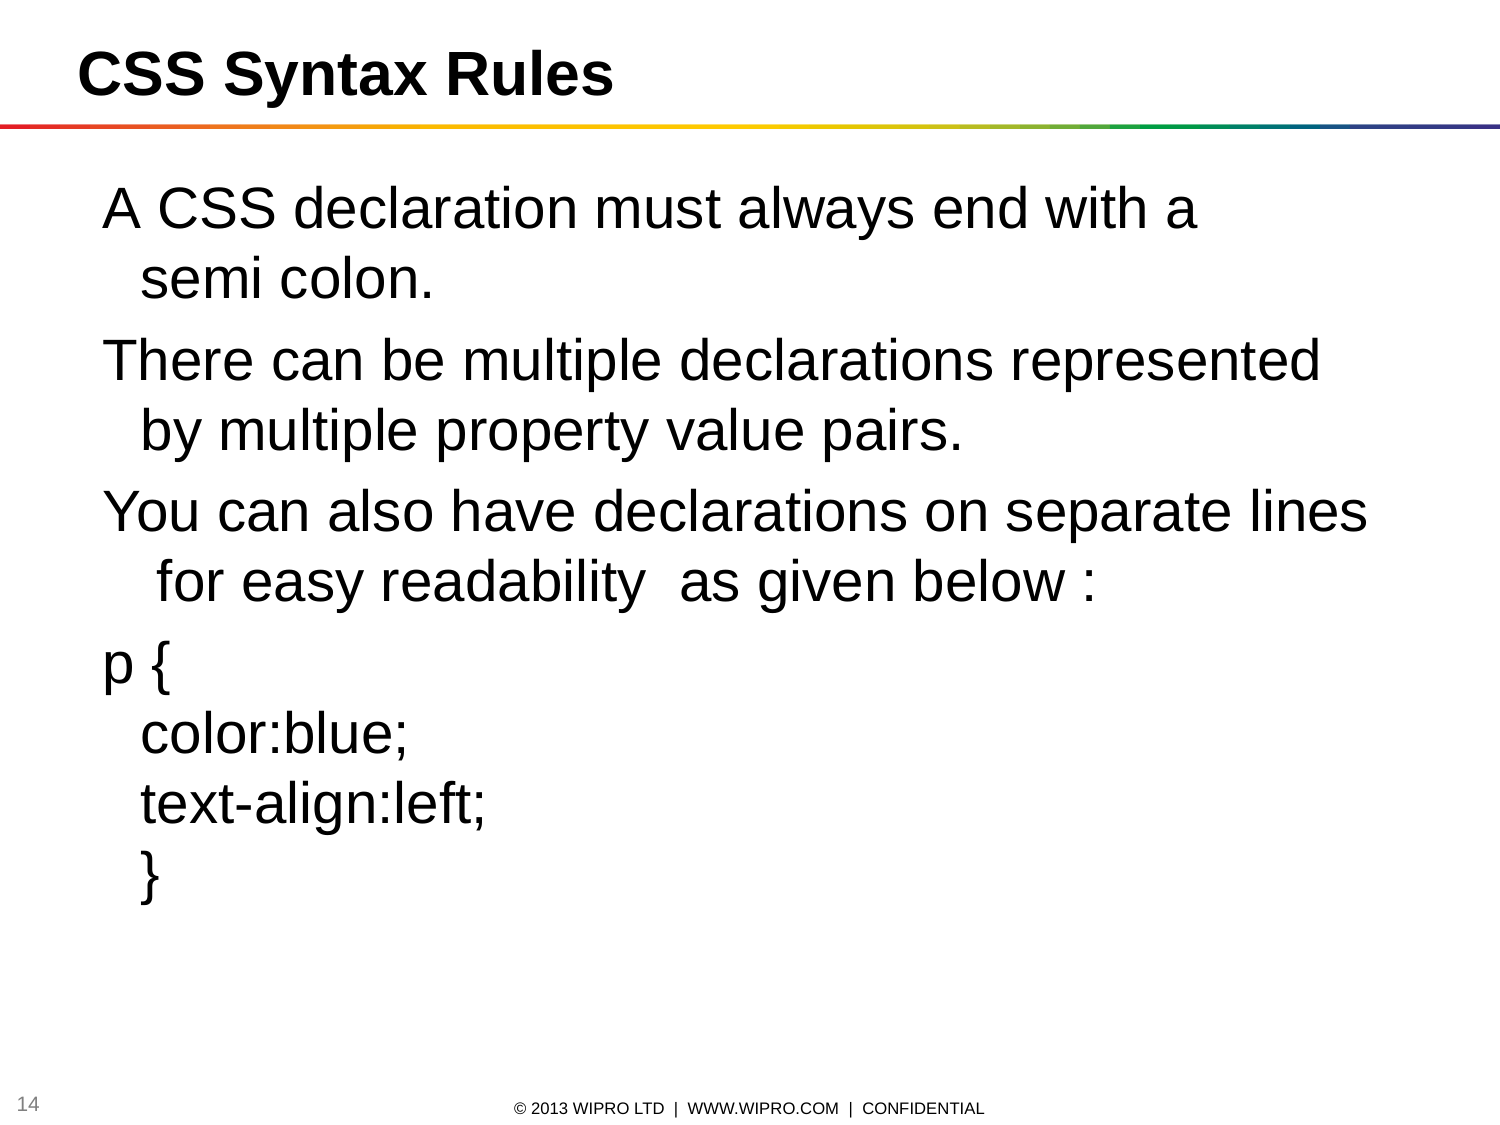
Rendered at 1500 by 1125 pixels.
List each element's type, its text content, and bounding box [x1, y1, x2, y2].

list A CSS declaration must always end with a semi colon. There can be multiple declarations represented by multiple property value pairs. You can also have declarations on separate lines for easy readability as given below : p { color:blue; text-align:left; } [87, 162, 1388, 1000]
title CSS Syntax Rules [62, 24, 1413, 116]
